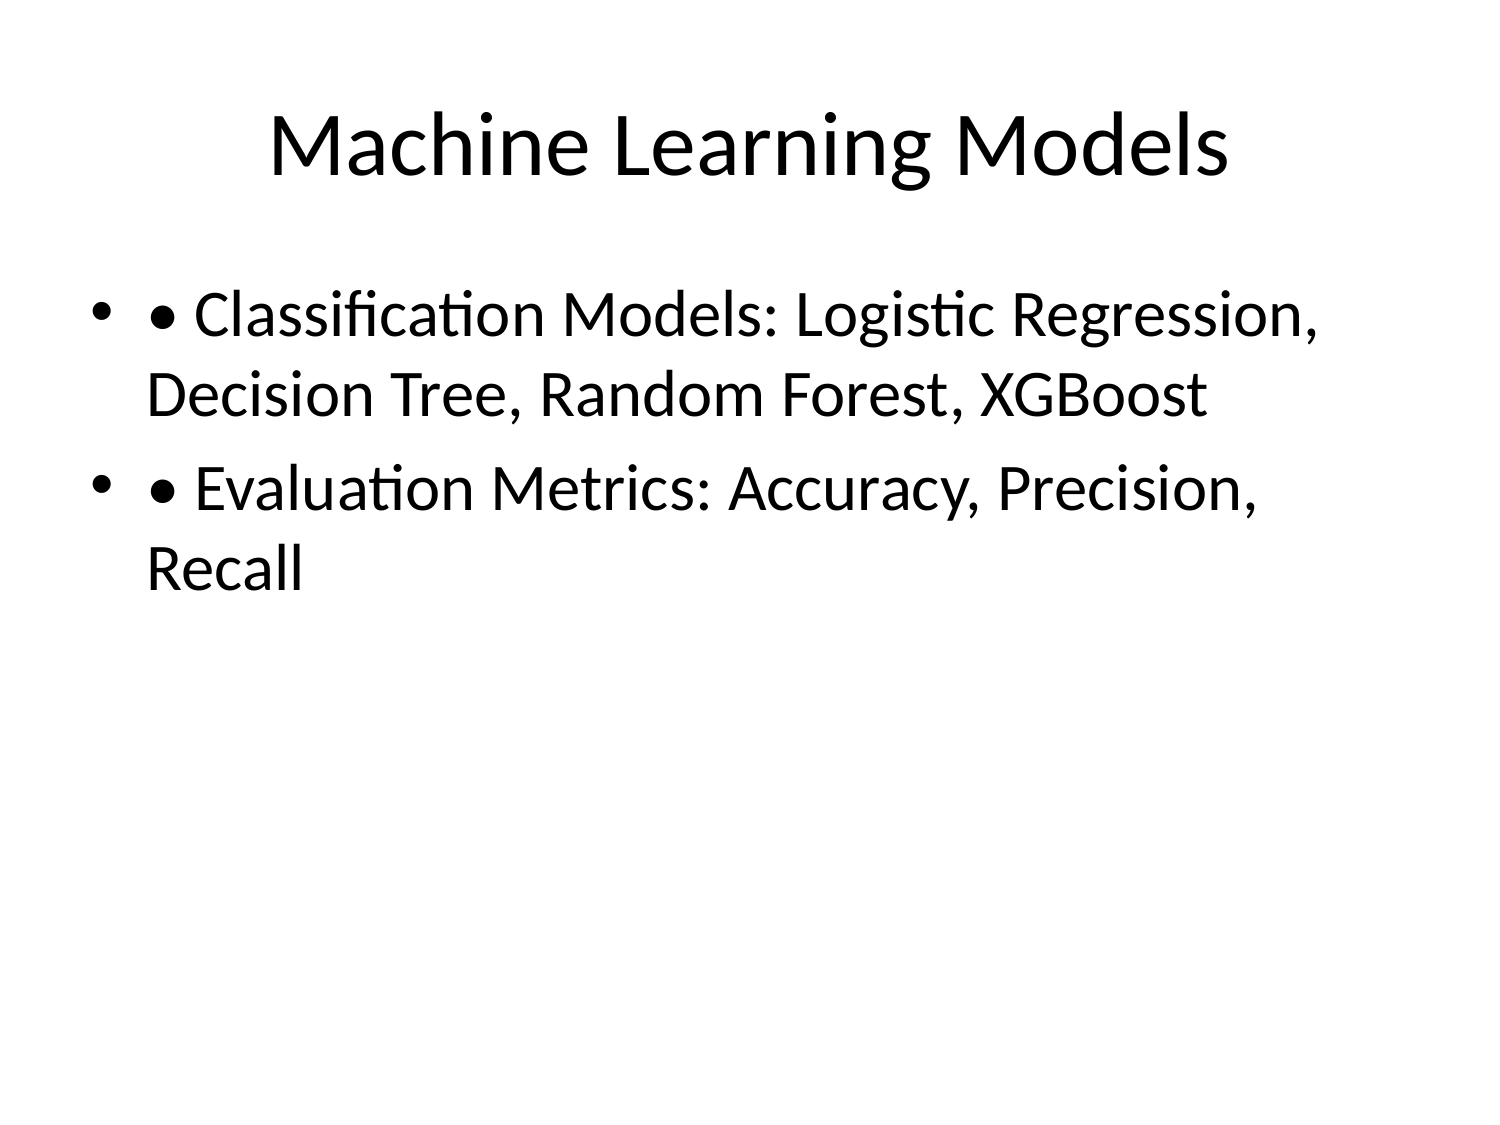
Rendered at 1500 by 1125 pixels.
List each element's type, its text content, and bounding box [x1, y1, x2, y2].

title Machine Learning Models [75, 45, 1425, 233]
list • Classification Models: Logistic Regression, Decision Tree, Random Forest, XGBoost • Evaluation Metrics: Accuracy, Precision, Recall [75, 262, 1425, 1005]
